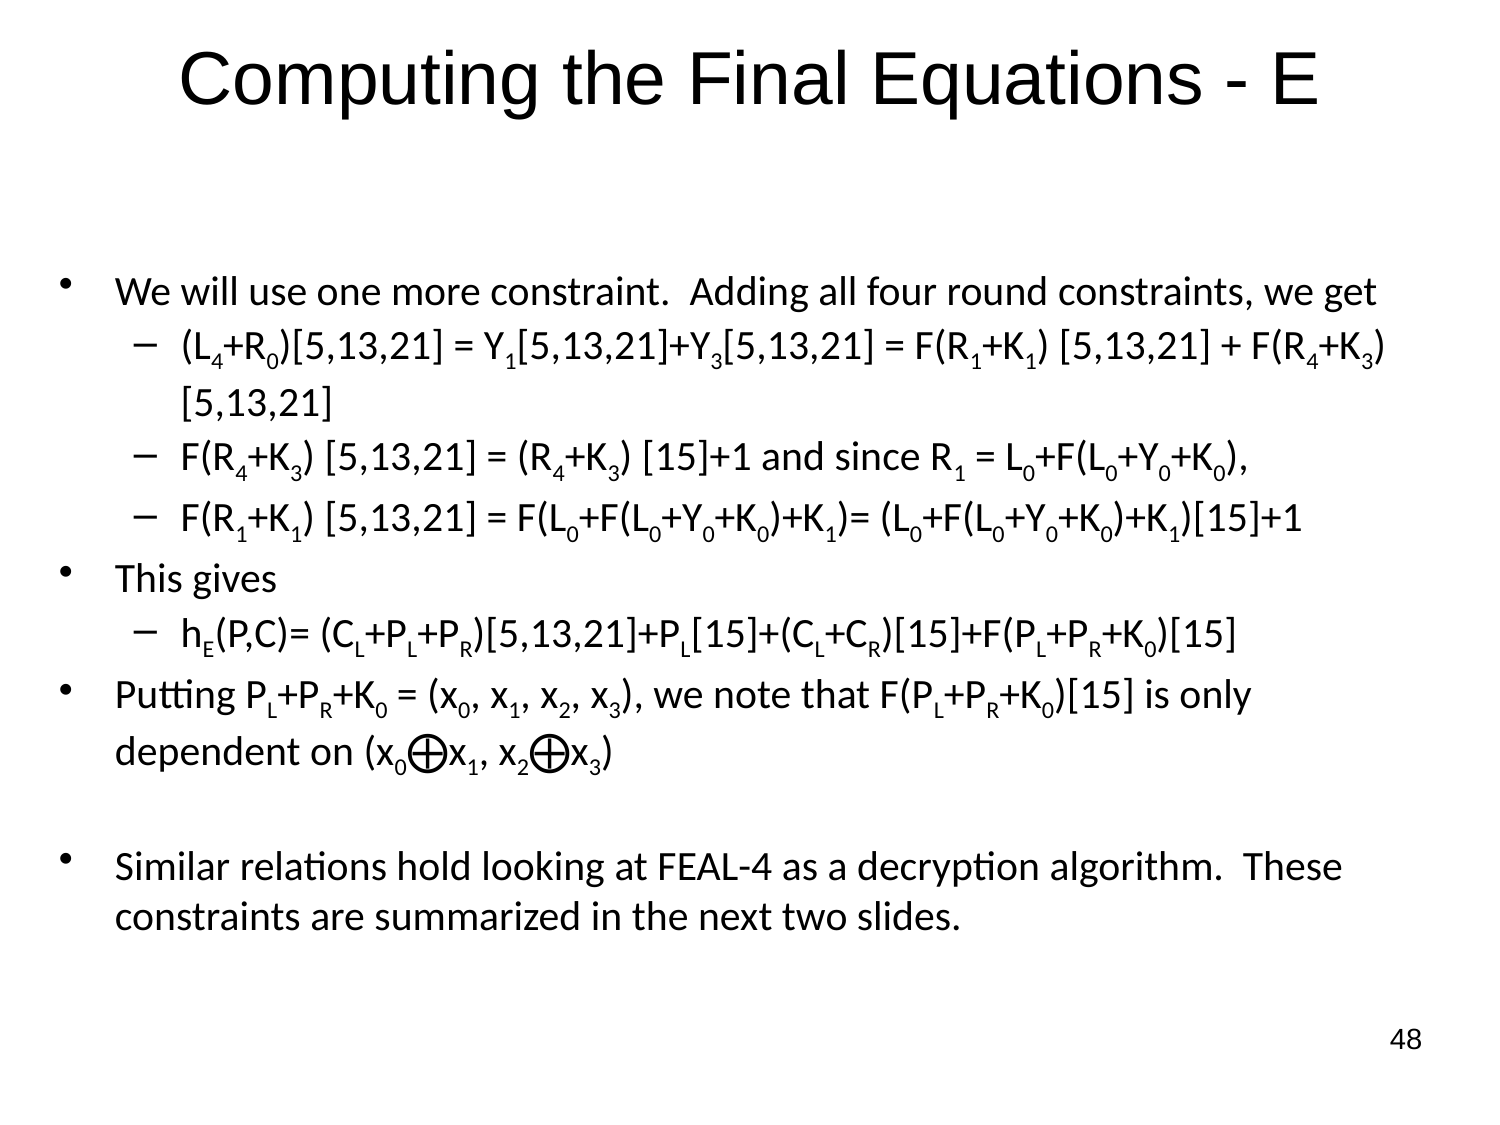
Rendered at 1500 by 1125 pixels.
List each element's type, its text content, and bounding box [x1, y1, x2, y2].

text_box We will use one more constraint. Adding all four round constraints, we get (L4+R0)[5,13,21] = Y1[5,13,21]+Y3[5,13,21] = F(R1+K1) [5,13,21] + F(R4+K3) [5,13,21] F(R4+K3) [5,13,21] = (R4+K3) [15]+1 and since R1 = L0+F(L0+Y0+K0), F(R1+K1) [5,13,21] = F(L0+F(L0+Y0+K0)+K1)= (L0+F(L0+Y0+K0)+K1)[15]+1 This gives hE(P,C)= (CL+PL+PR)[5,13,21]+PL[15]+(CL+CR)[15]+F(PL+PR+K0)[15] Putting PL+PR+K0 = (x0, x1, x2, x3), we note that F(PL+PR+K0)[15] is only dependent on (x0⨁x1, x2⨁x3) Similar relations hold looking at FEAL-4 as a decryption algorithm. These constraints are summarized in the next two slides. [43, 256, 1457, 869]
title Computing the Final Equations - E [112, 0, 1388, 151]
slide_number 48 [1136, 1011, 1438, 1088]
